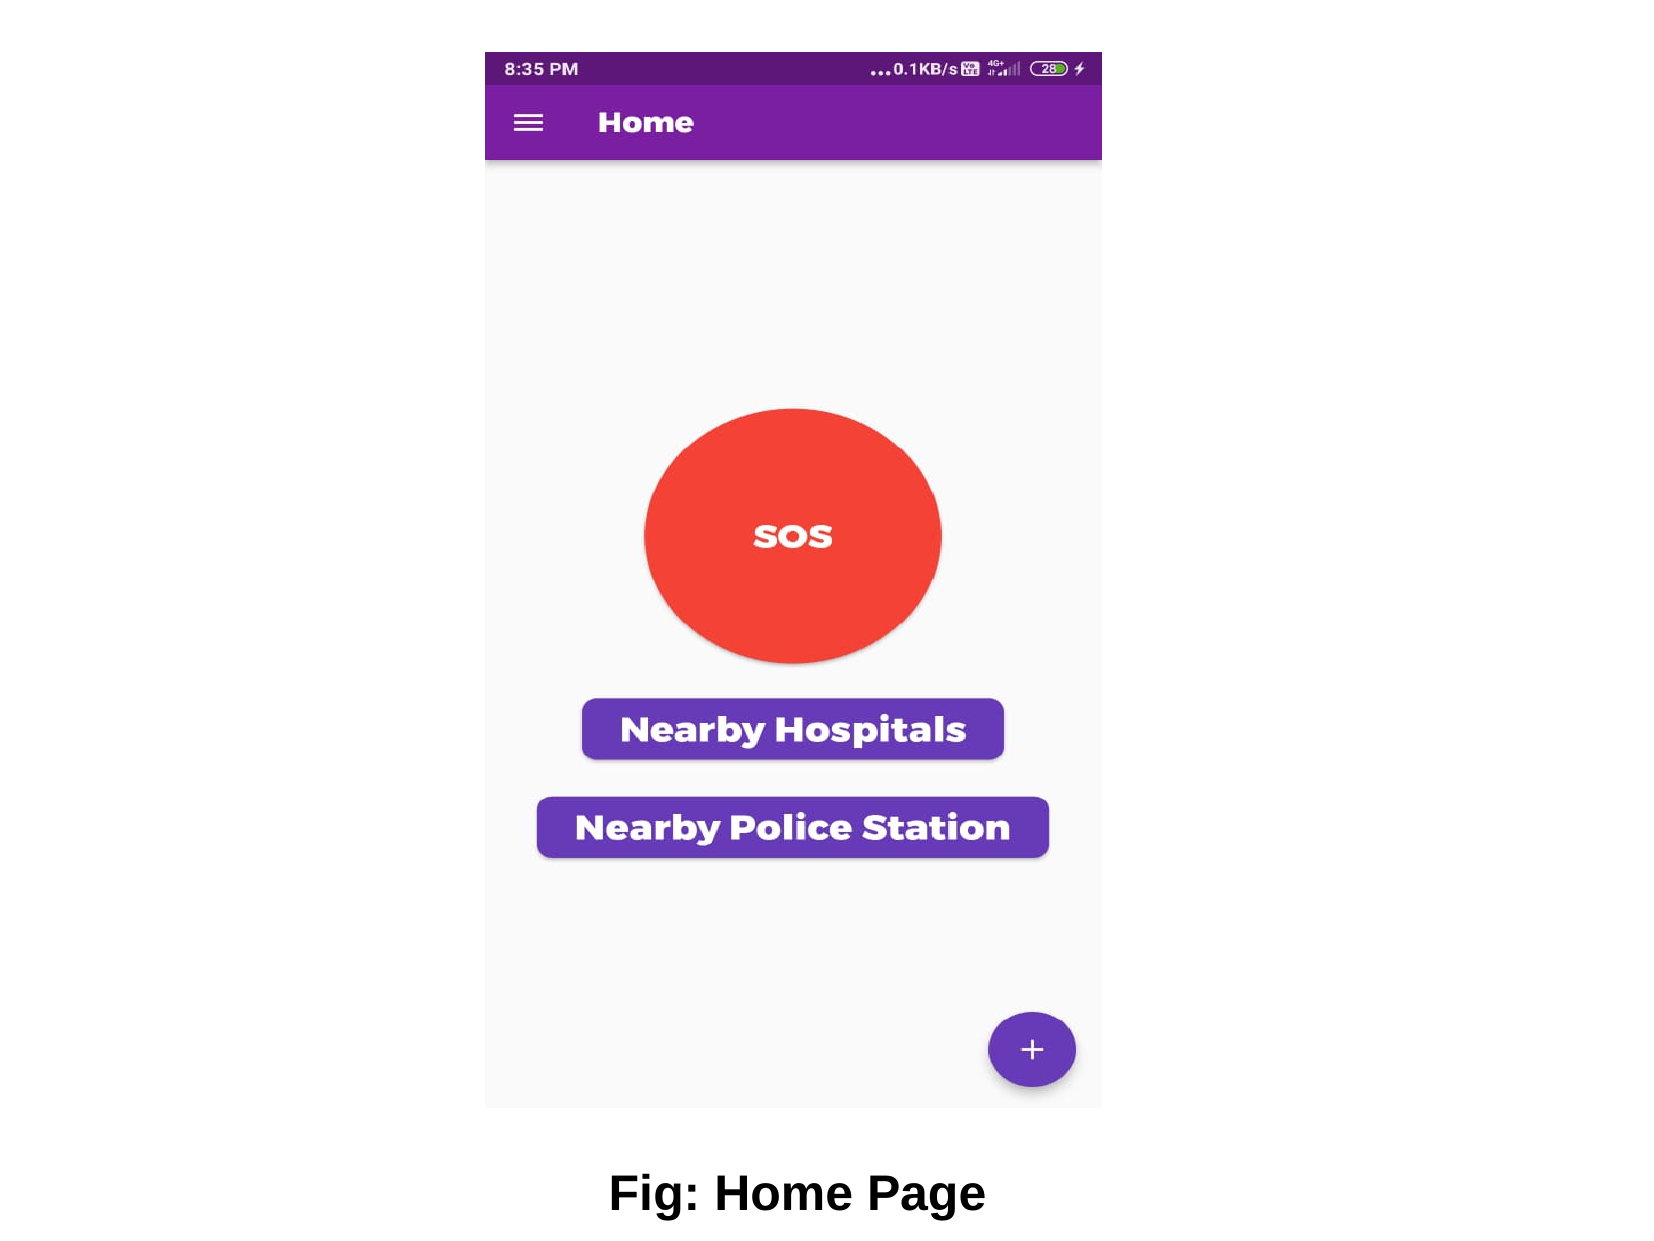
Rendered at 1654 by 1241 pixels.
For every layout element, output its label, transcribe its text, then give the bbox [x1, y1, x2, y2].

picture [485, 51, 1102, 1108]
text_box Fig: Home Page [593, 1145, 1097, 1236]
